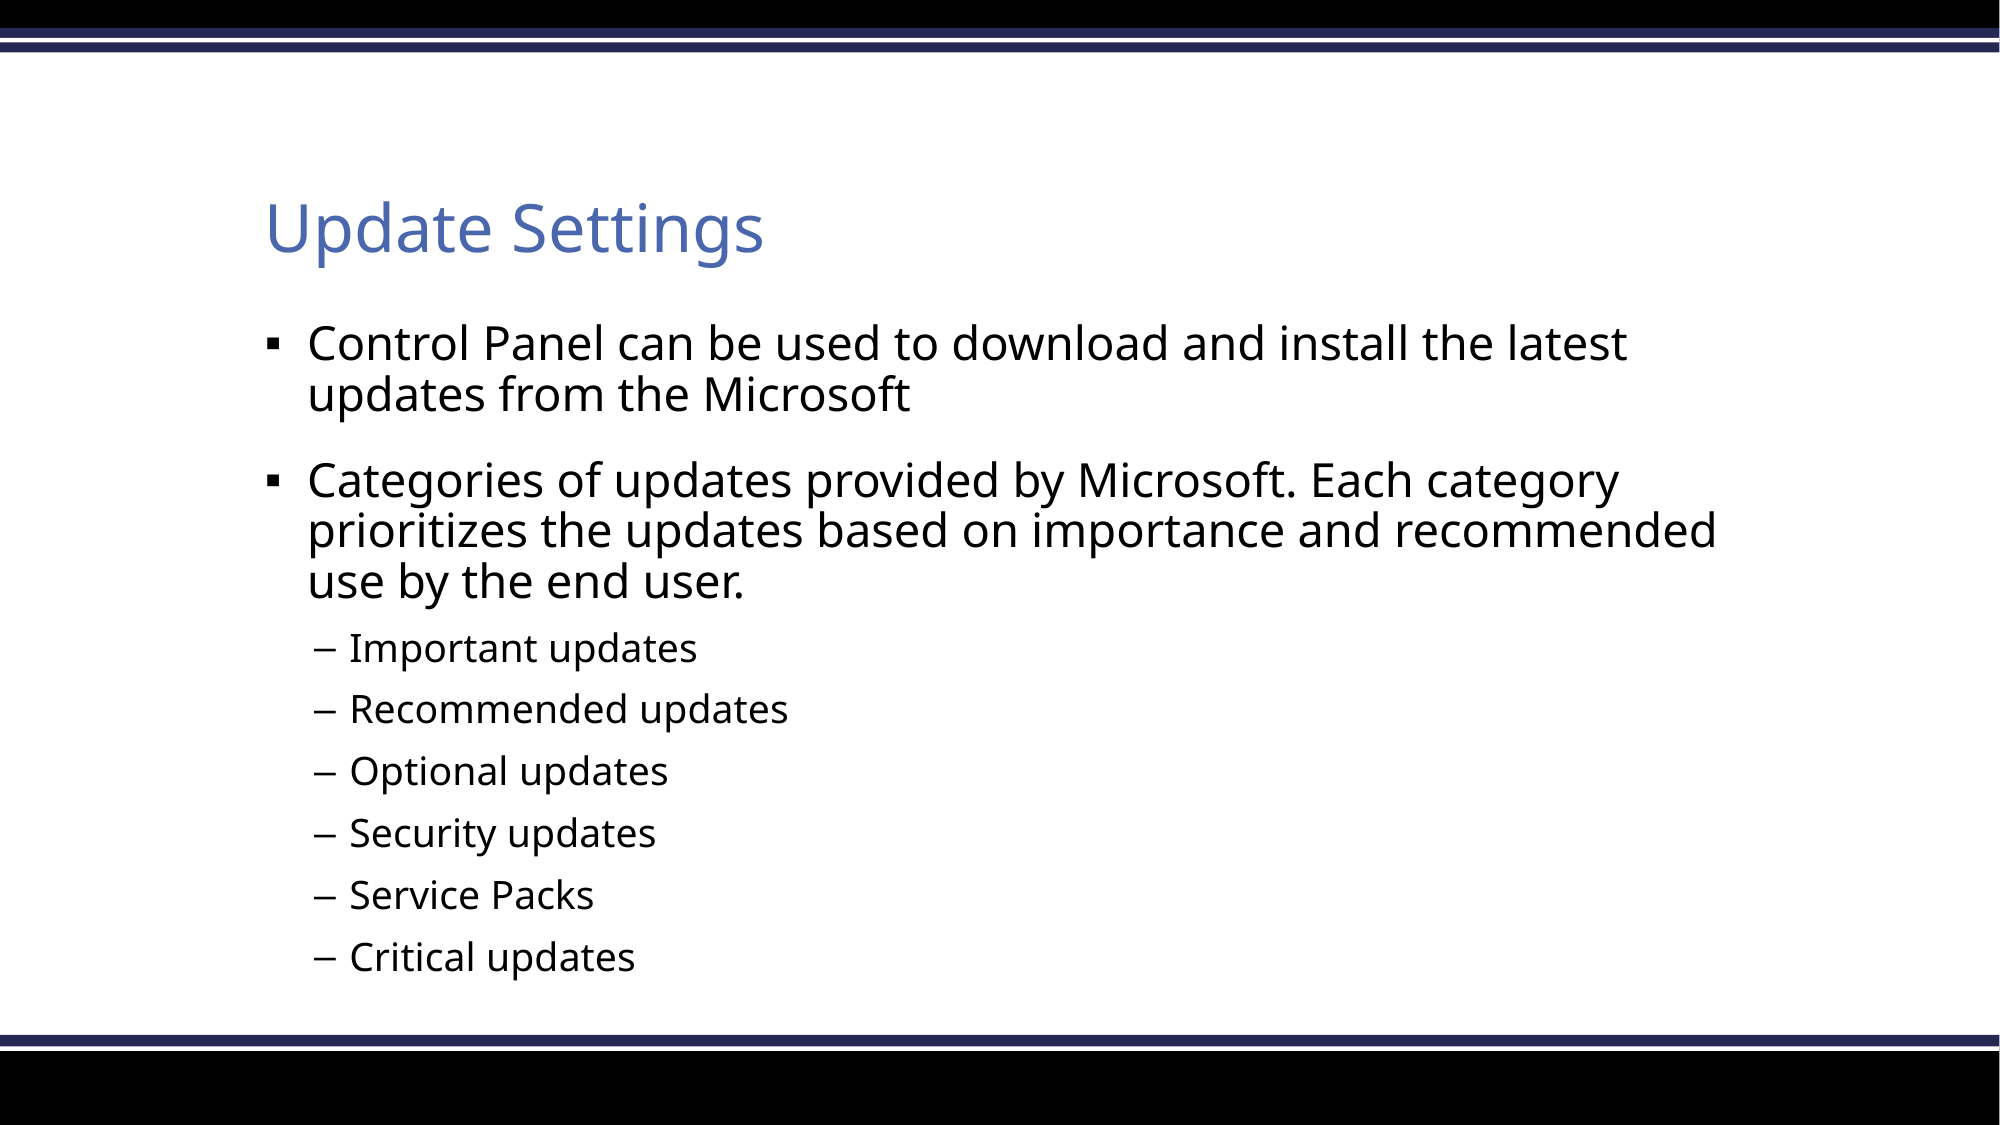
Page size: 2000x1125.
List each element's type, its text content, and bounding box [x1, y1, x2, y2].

title Update Settings [249, 99, 1750, 275]
list Control Panel can be used to download and install the latest updates from the Microsoft Categories of updates provided by Microsoft. Each category prioritizes the updates based on importance and recommended use by the end user. Important updates Recommended updates Optional updates Security updates Service Packs Critical updates [249, 312, 1750, 988]
